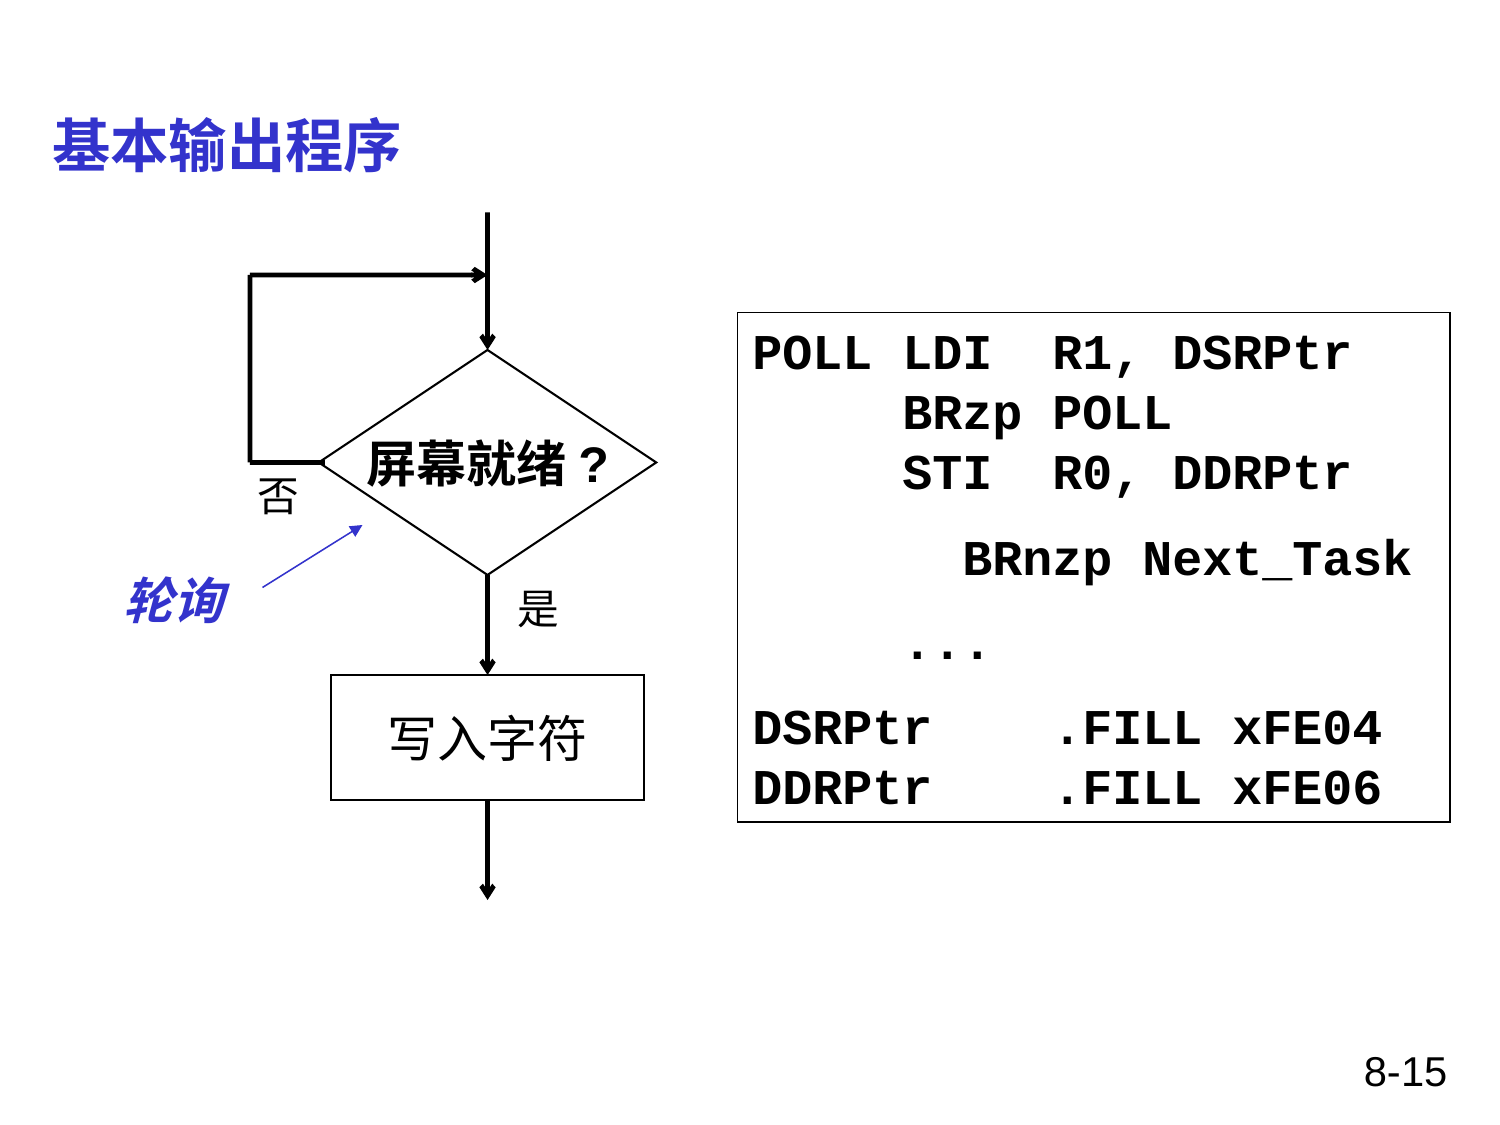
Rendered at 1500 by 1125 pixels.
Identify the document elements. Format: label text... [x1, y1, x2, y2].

text_box [480, 574, 495, 676]
text_box 否 [231, 462, 325, 528]
text_box 轮询 [108, 562, 238, 638]
slide_number 8- [1074, 1037, 1463, 1100]
text_box [480, 799, 495, 901]
text_box 写入字符 [331, 675, 644, 800]
text_box POLL LDI R1, DSRPtr BRzp POLL STI R0, DDRPtr BRnzp Next_Task ... DSRPtr .FILL xFE04 DDRPtr .FILL xFE06 [737, 312, 1450, 823]
title 基本输出程序 [37, 99, 1463, 188]
text_box [249, 267, 488, 283]
text_box 是 [502, 575, 574, 641]
text_box [480, 276, 495, 350]
text_box [262, 525, 363, 588]
text_box 屏幕就绪? [319, 350, 657, 575]
